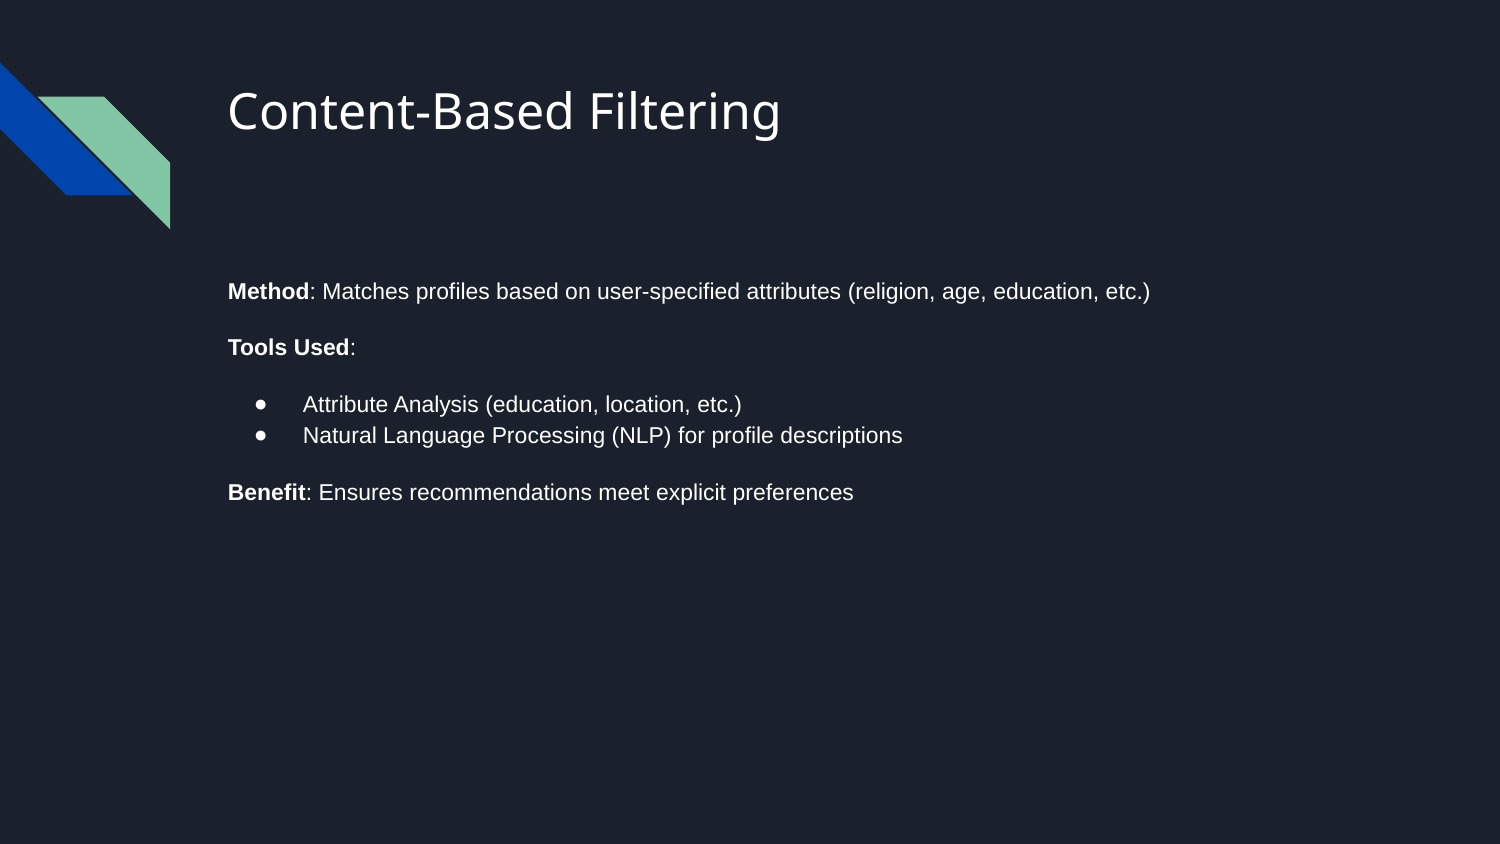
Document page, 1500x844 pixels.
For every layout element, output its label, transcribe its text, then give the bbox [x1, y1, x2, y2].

list Method: Matches profiles based on user-specified attributes (religion, age, education, etc.) Tools Used: Attribute Analysis (education, location, etc.) Natural Language Processing (NLP) for profile descriptions Benefit: Ensures recommendations meet explicit preferences [212, 257, 1368, 735]
title Content-Based Filtering [212, 64, 1368, 215]
